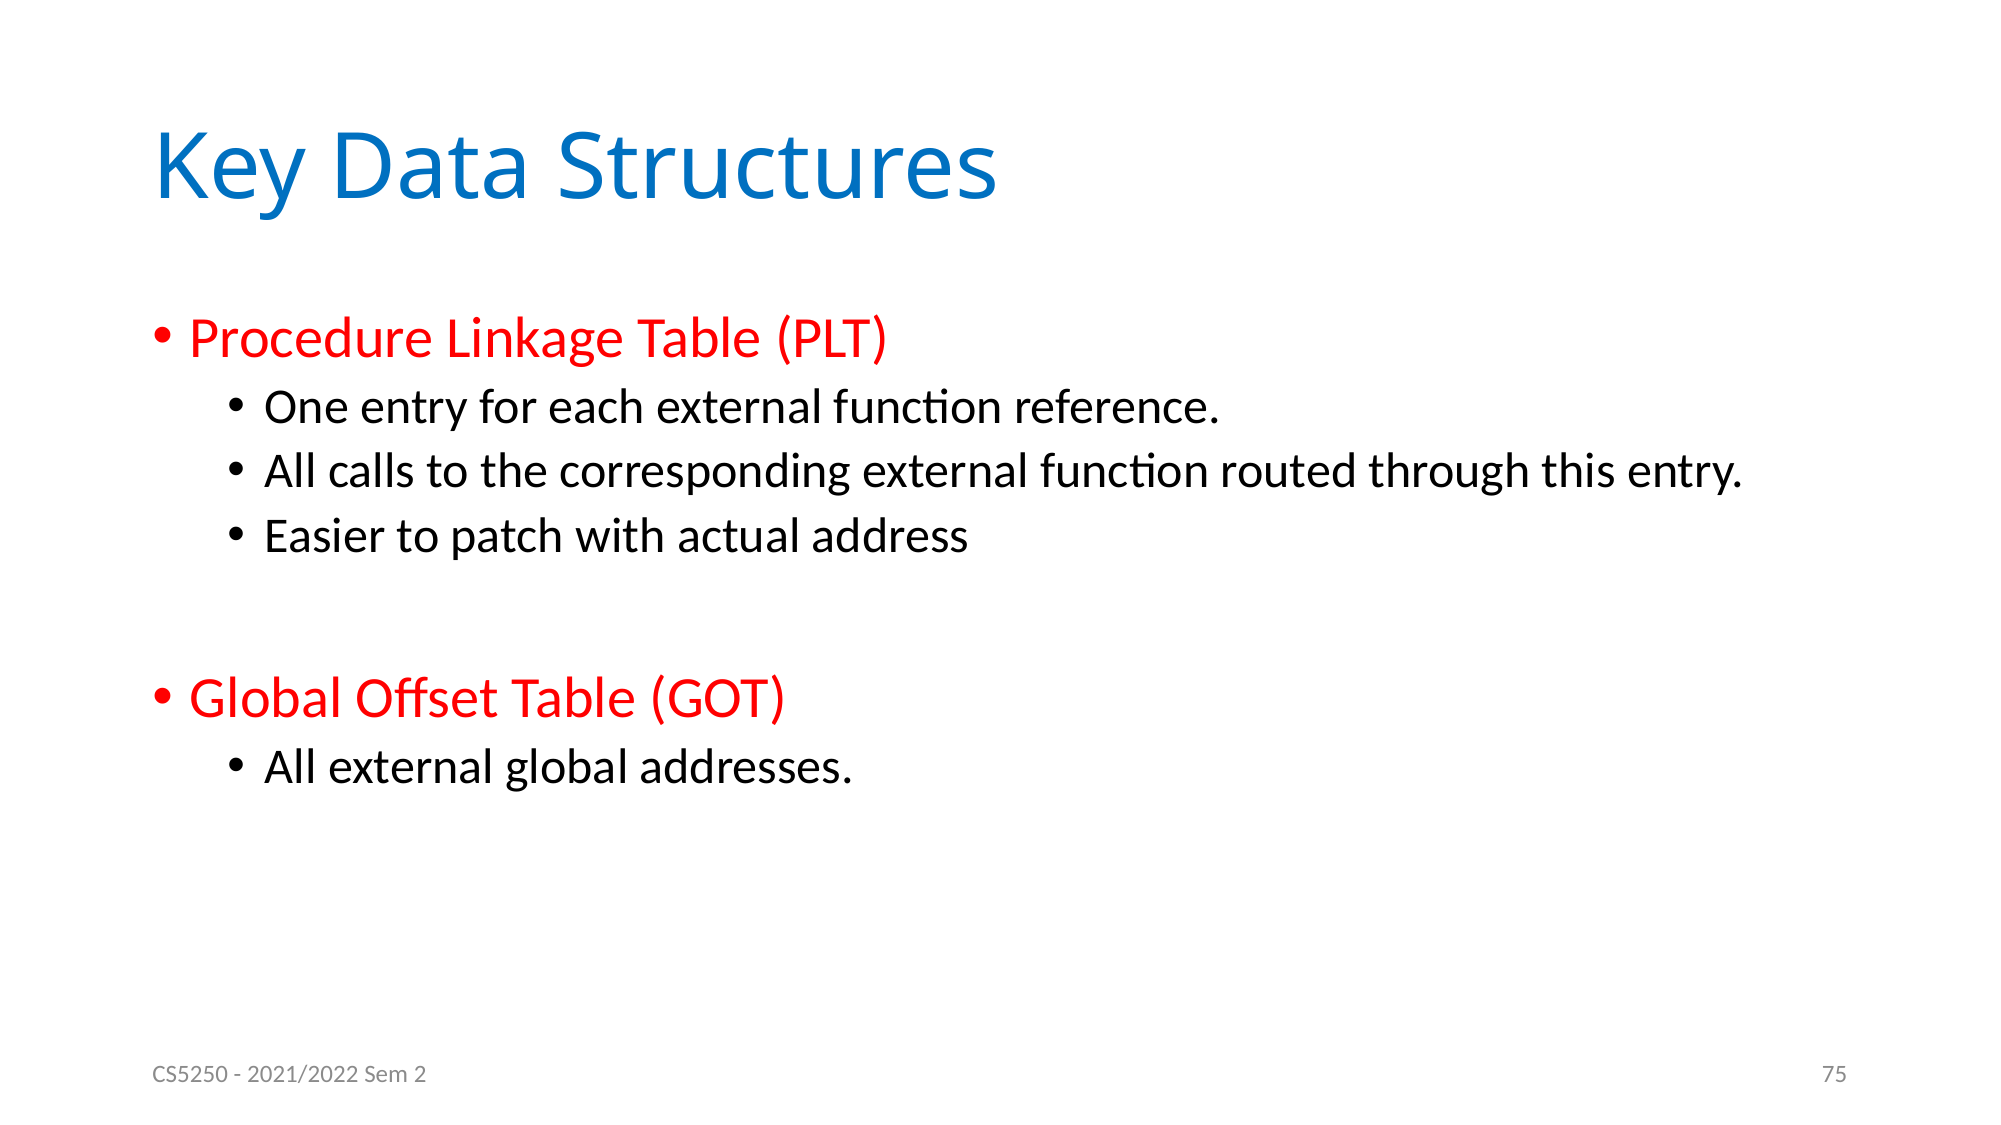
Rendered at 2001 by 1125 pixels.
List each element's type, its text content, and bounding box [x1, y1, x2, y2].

title Key Data Structures [137, 59, 1863, 278]
list Procedure Linkage Table (PLT) One entry for each external function reference. All calls to the corresponding external function routed through this entry. Easier to patch with actual address Global Offset Table (GOT) All external global addresses. [137, 299, 1863, 1014]
slide_number 75 [1412, 1042, 1863, 1103]
slide_number CS5250 - 2021/2022 Sem 2 [137, 1042, 588, 1103]
